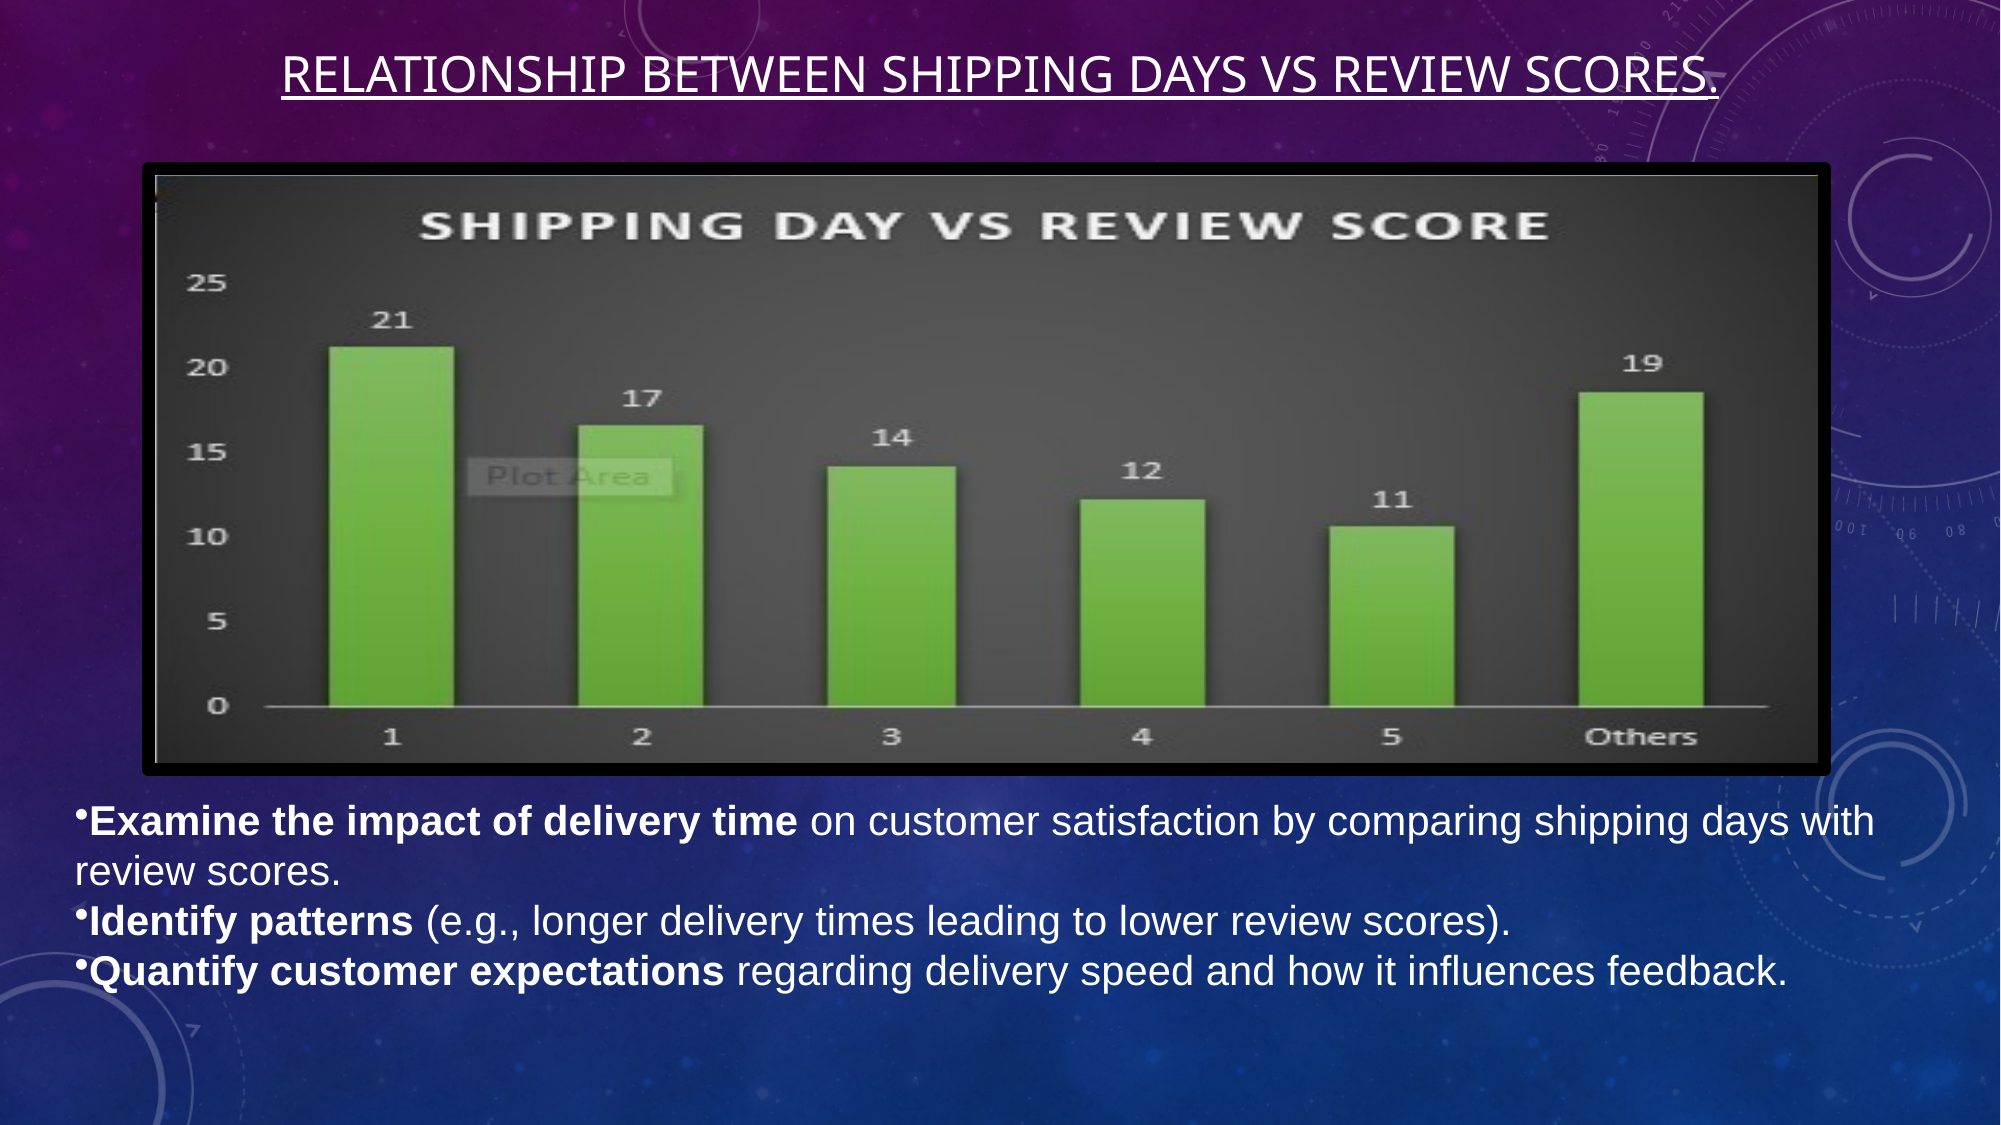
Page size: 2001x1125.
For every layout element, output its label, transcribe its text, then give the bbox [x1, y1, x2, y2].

title Relationship between shipping days Vs review scores. [29, 68, 1971, 177]
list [154, 174, 1819, 764]
picture [0, 0, 2001, 1125]
text_box Examine the impact of delivery time on customer satisfaction by comparing shipping days with review scores. Identify patterns (e.g., longer delivery times leading to lower review scores). Quantify customer expectations regarding delivery speed and how it influences feedback. [59, 786, 1941, 1002]
